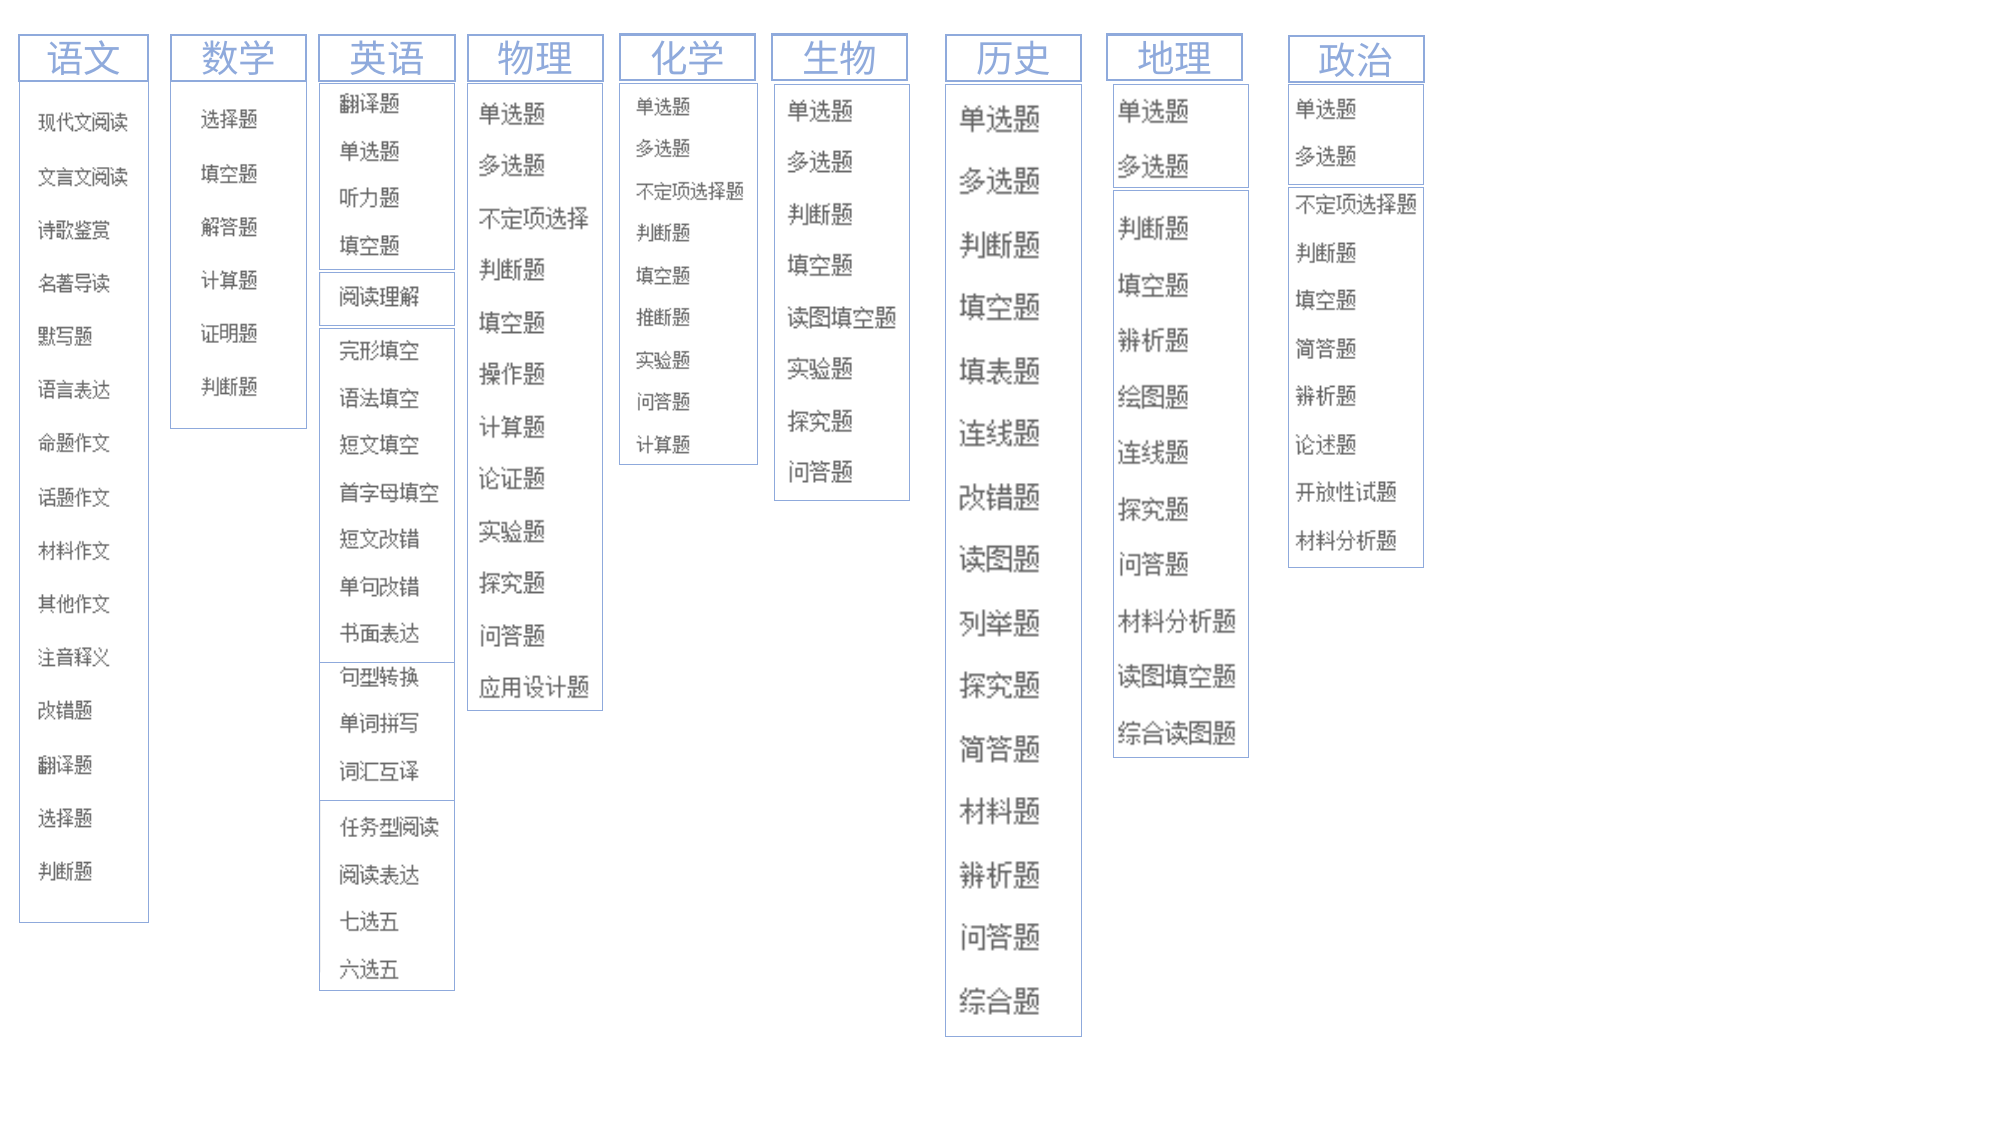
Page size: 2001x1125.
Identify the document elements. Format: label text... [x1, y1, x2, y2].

picture [319, 83, 455, 270]
picture [19, 80, 149, 923]
picture [945, 84, 1082, 1037]
text_box 政治 [1288, 35, 1425, 83]
text_box 化学 [619, 33, 756, 81]
picture [467, 83, 603, 711]
picture [619, 82, 758, 465]
text_box 英语 [318, 34, 456, 82]
text_box 物理 [467, 34, 604, 82]
picture [1113, 190, 1249, 758]
picture [1288, 186, 1424, 568]
text_box 历史 [945, 34, 1082, 82]
picture [170, 80, 307, 429]
text_box 数学 [170, 34, 307, 80]
picture [774, 84, 910, 501]
picture [1288, 84, 1424, 185]
picture [1113, 84, 1249, 188]
text_box 语文 [18, 34, 149, 82]
picture [319, 272, 455, 326]
picture [319, 328, 455, 991]
text_box 地理 [1106, 33, 1243, 81]
text_box 生物 [771, 33, 908, 81]
